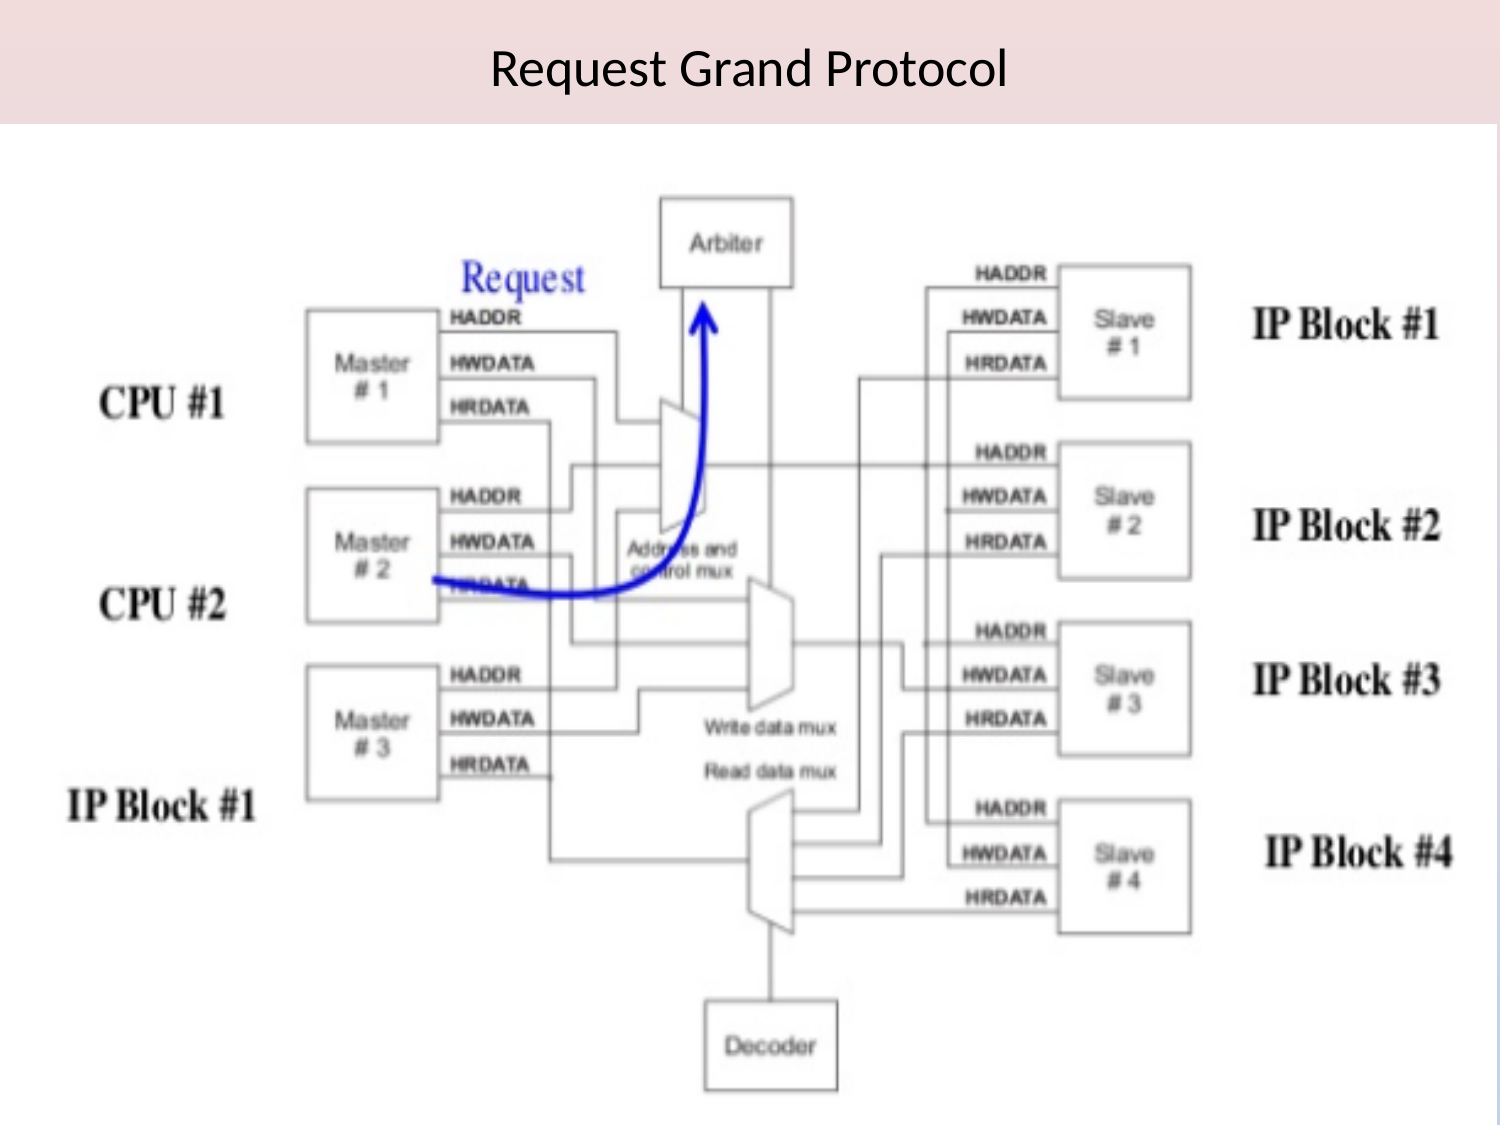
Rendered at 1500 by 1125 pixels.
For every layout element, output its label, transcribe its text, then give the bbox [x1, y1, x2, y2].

title Request Grand Protocol [75, 24, 1425, 105]
picture [0, 124, 1498, 1125]
